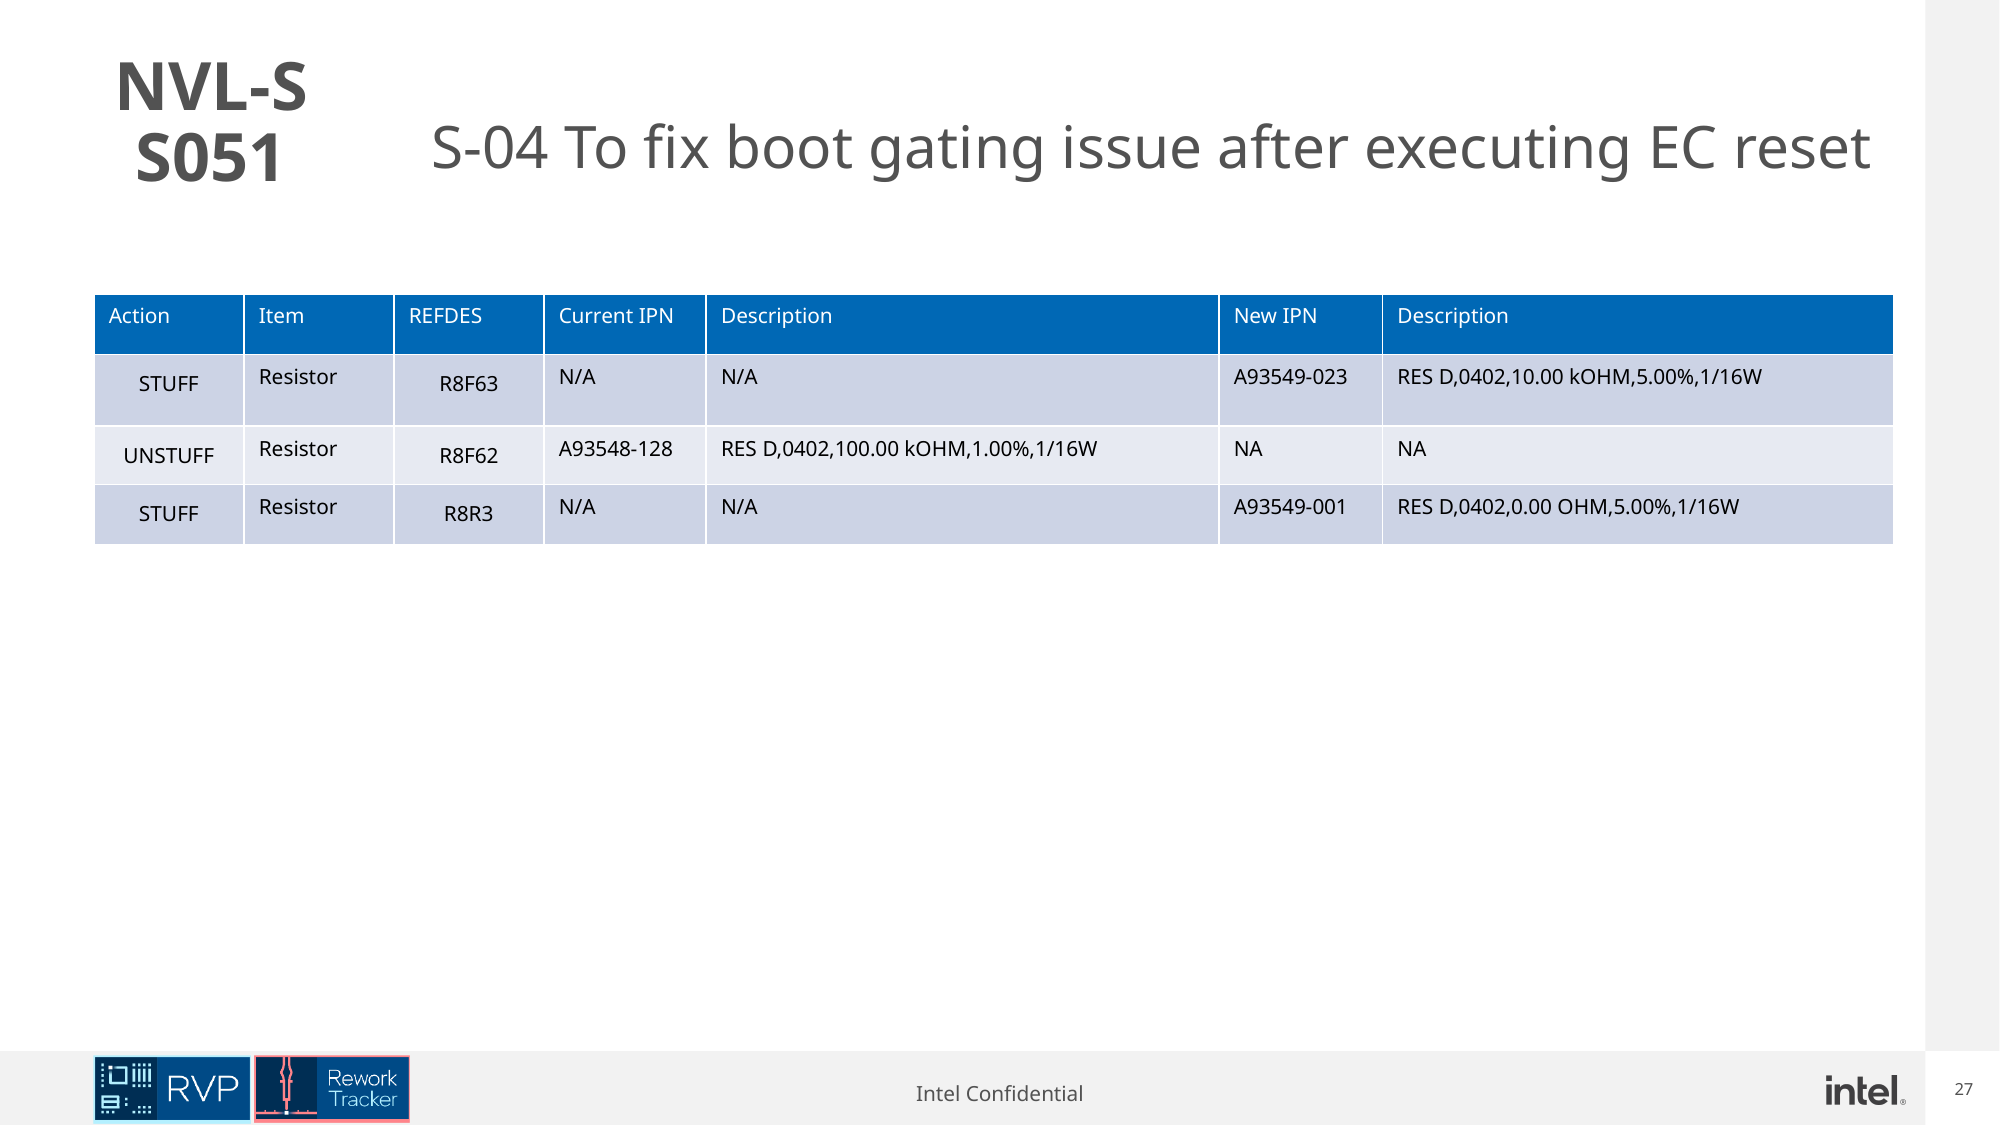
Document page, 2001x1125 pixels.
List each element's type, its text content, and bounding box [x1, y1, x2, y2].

table_header Current IPN [545, 295, 705, 354]
table_cell NA [1383, 427, 1893, 484]
table_header Description [707, 295, 1218, 354]
table_cell STUFF [95, 355, 243, 425]
table_cell R8F63 [395, 355, 543, 425]
picture [1826, 1075, 1906, 1105]
list S-04 To fix boot gating issue after executing EC reset [406, 66, 1901, 224]
table_header New IPN [1220, 295, 1382, 354]
table_cell UNSTUFF [95, 427, 243, 484]
table_cell RES D,0402,100.00 kOHM,1.00%,1/16W [707, 427, 1218, 484]
table_cell R8R3 [395, 485, 543, 544]
table_cell N/A [707, 355, 1218, 425]
picture [93, 1055, 251, 1124]
table_cell N/A [707, 485, 1218, 544]
table_header Item [245, 295, 393, 354]
table_cell A93549-001 [1220, 485, 1382, 544]
picture [254, 1055, 410, 1123]
table_cell NA [1220, 427, 1382, 484]
table_cell R8F62 [395, 427, 543, 484]
title NVL-S S051 [34, 45, 389, 204]
table_cell A93548-128 [545, 427, 705, 484]
table_cell A93549-023 [1220, 355, 1382, 425]
table_cell N/A [545, 485, 705, 544]
table_cell RES D,0402,10.00 kOHM,5.00%,1/16W [1383, 355, 1893, 425]
table_cell Resistor [245, 427, 393, 484]
table_cell RES D,0402,0.00 OHM,5.00%,1/16W [1383, 485, 1893, 544]
table_header Description [1383, 295, 1893, 354]
table_cell N/A [545, 355, 705, 425]
table_cell Resistor [245, 485, 393, 544]
table_header REFDES [395, 295, 543, 354]
table_cell Resistor [245, 355, 393, 425]
table_header Action [95, 295, 243, 354]
table_cell STUFF [95, 485, 243, 544]
